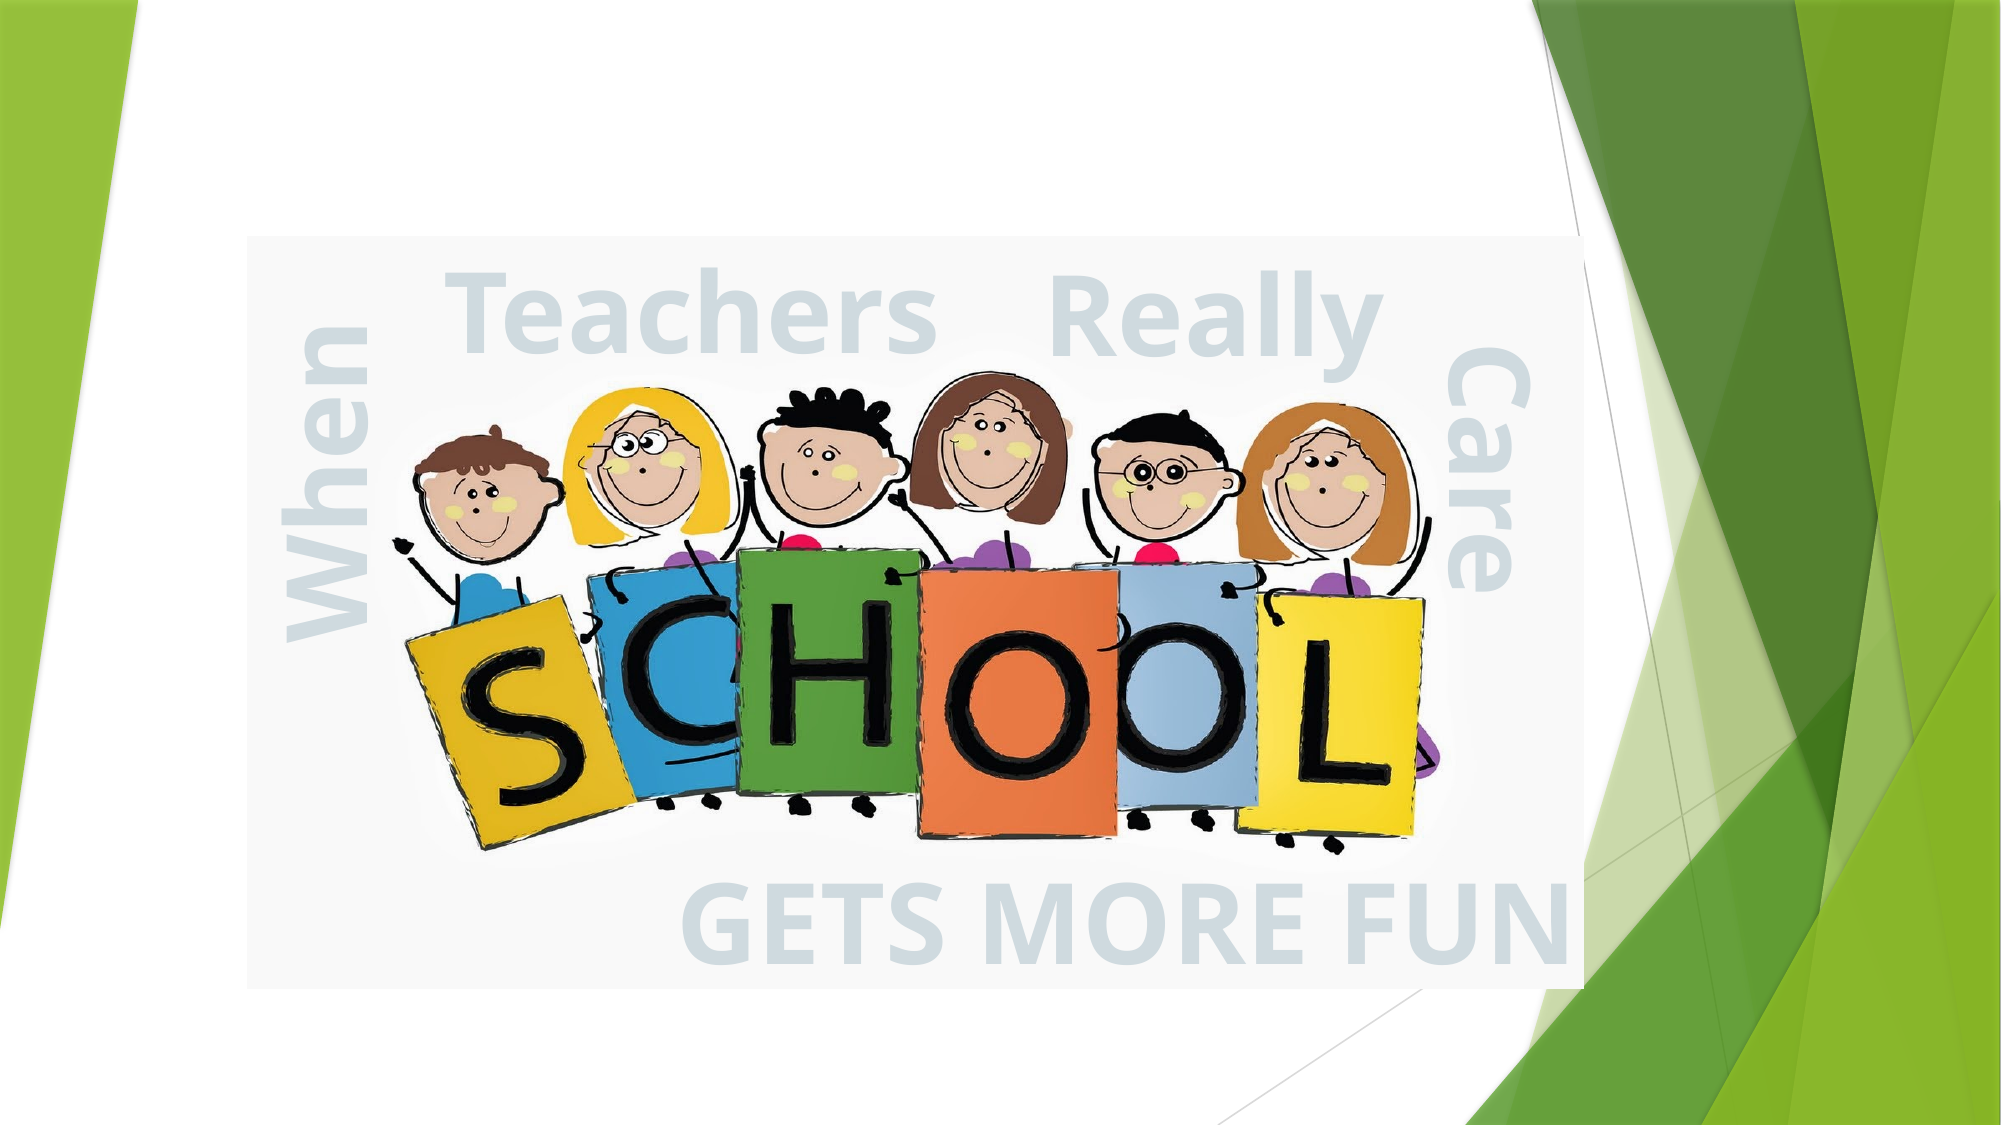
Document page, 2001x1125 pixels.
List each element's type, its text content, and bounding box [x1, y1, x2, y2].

text_box GETS MORE FUN [1585, 844, 1593, 995]
picture [246, 236, 1584, 989]
